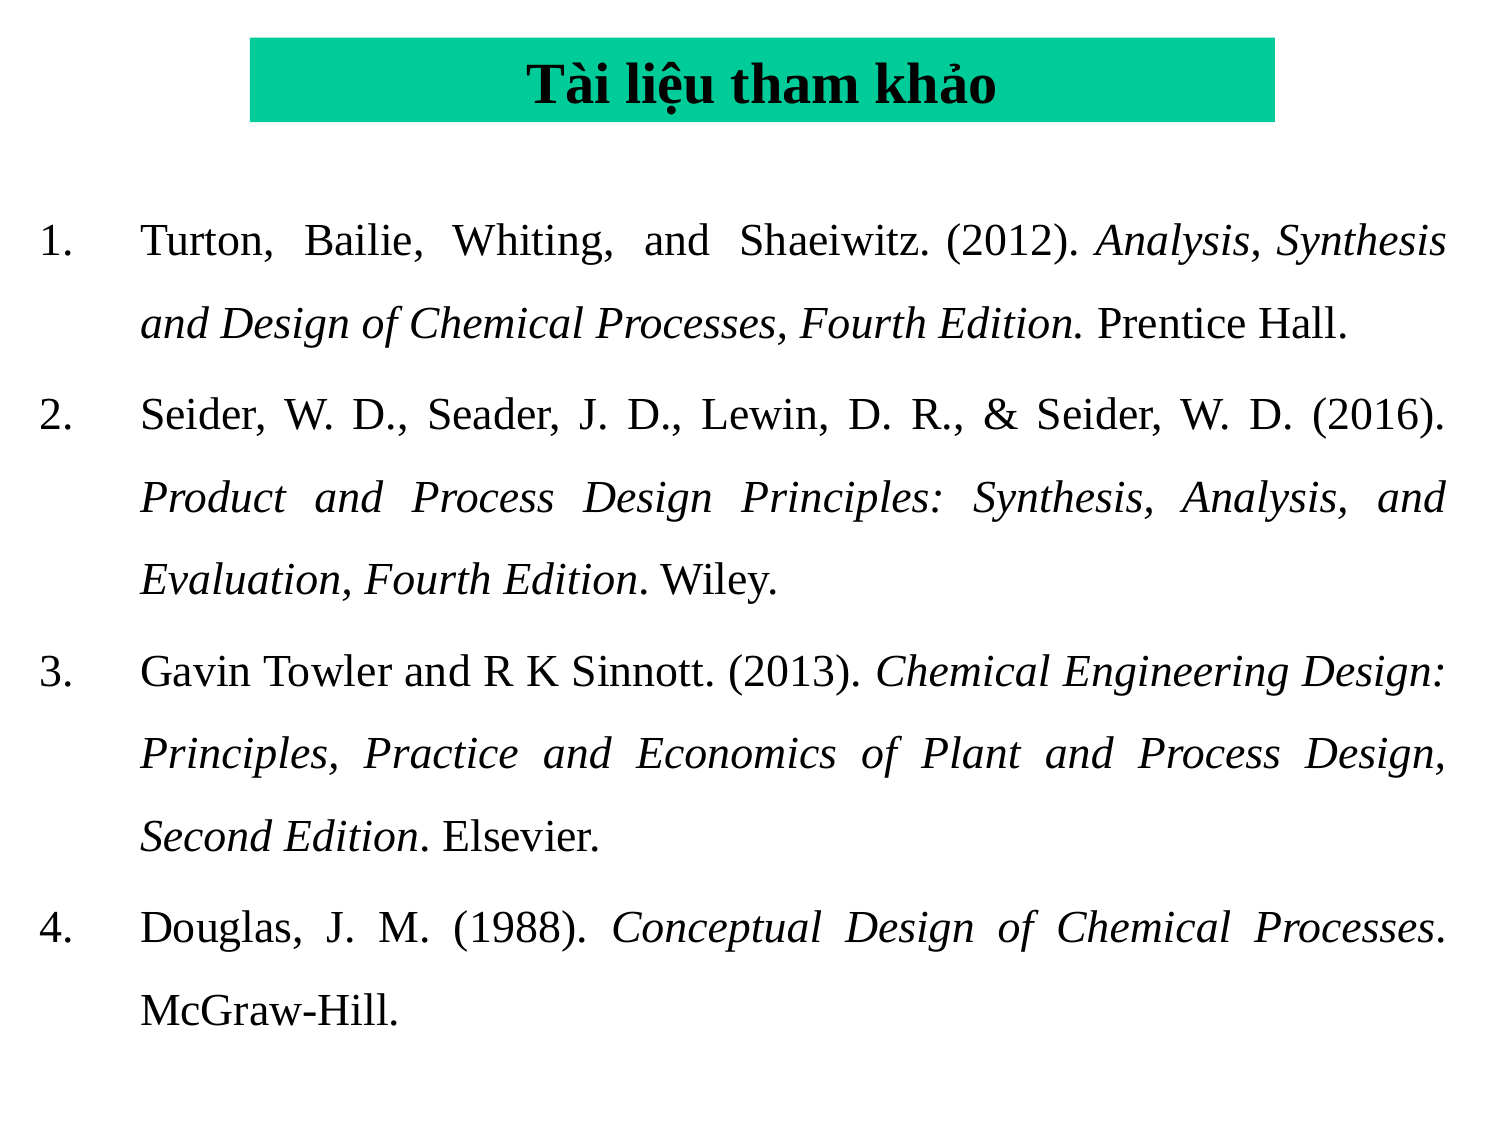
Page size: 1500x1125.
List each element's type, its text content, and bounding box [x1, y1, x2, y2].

text_box Tài liệu tham khảo [249, 37, 1275, 123]
text_box Turton, Bailie, Whiting, and Shaeiwitz. (2012). Analysis, Synthesis and Design of Chemical Processes, Fourth Edition. Prentice Hall. Seider, W. D., Seader, J. D., Lewin, D. R., & Seider, W. D. (2016). Product and Process Design Principles: Synthesis, Analysis, and Evaluation, Fourth Edition. Wiley. Gavin Towler and R K Sinnott. (2013). Chemical Engineering Design: Principles, Practice and Economics of Plant and Process Design, Second Edition. Elsevier. Douglas, J. M. (1988). Conceptual Design of Chemical Processes. McGraw-Hill. [24, 174, 1463, 1125]
